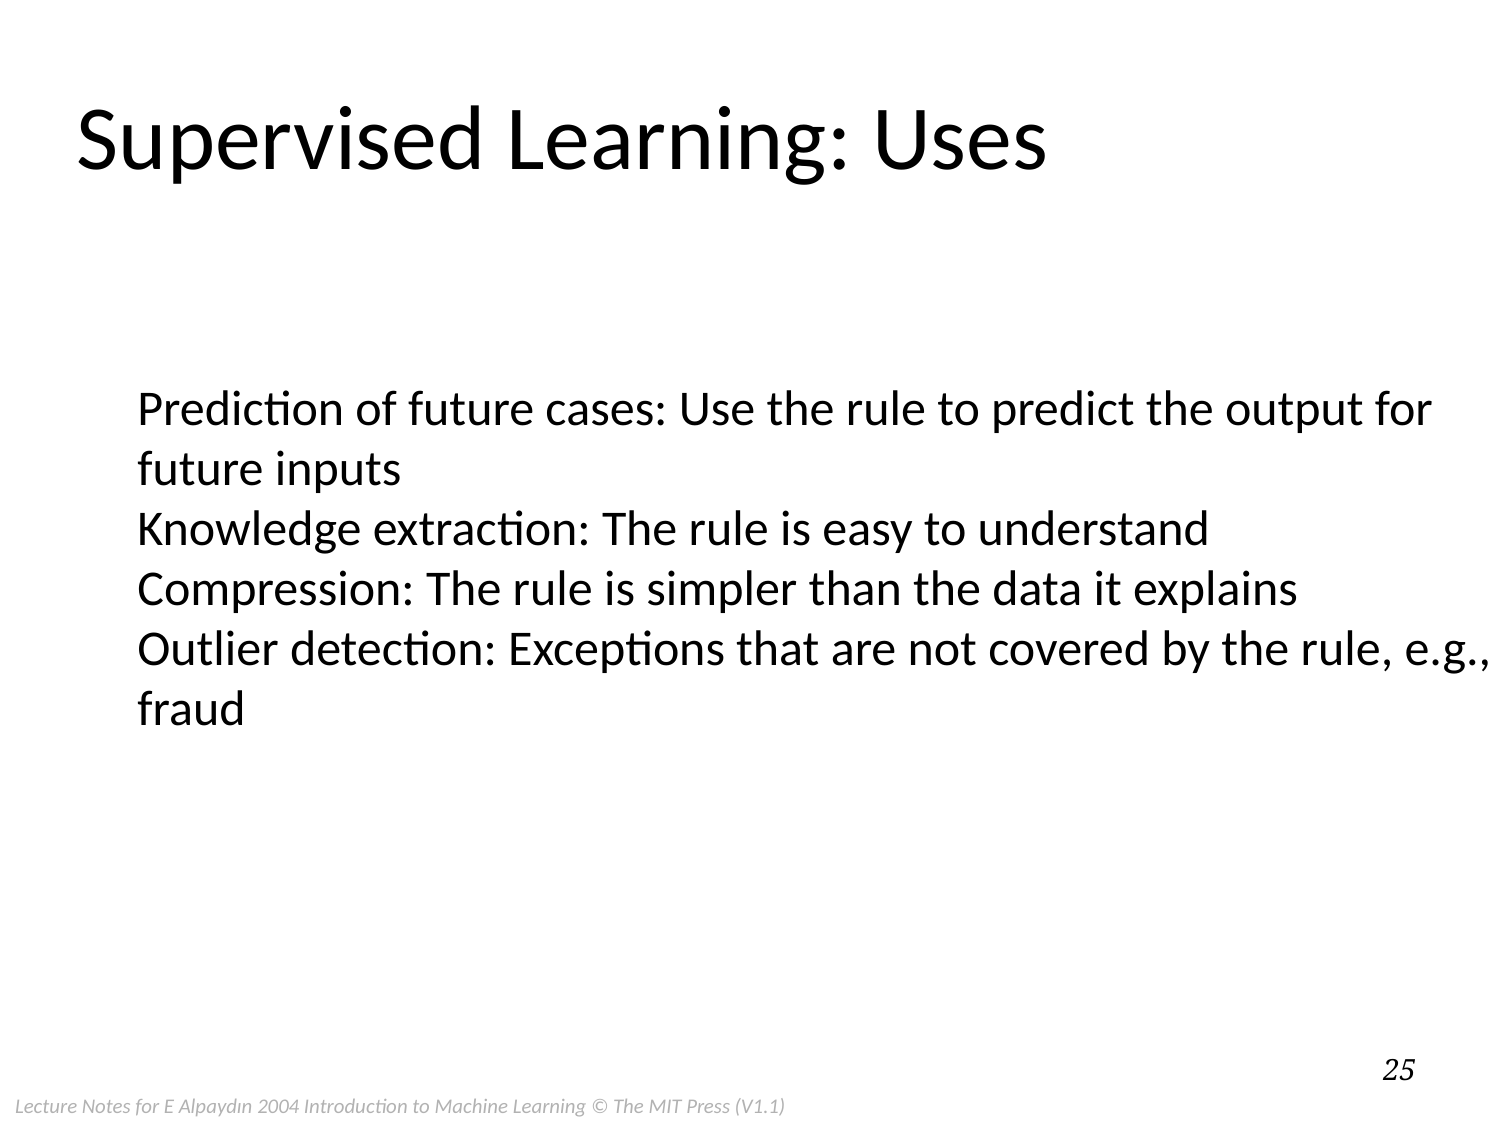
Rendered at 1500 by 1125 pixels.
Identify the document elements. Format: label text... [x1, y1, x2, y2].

title Supervised Learning: Uses [76, 78, 1427, 304]
list Prediction of future cases: Use the rule to predict the output for future inputs Knowledge extraction: The rule is easy to understand Compression: The rule is simpler than the data it explains Outlier detection: Exceptions that are not covered by the rule, e.g., fraud [137, 375, 1500, 739]
footer Lecture Notes for E Alpaydın 2004 Introduction to Machine Learning © The MIT Press (V1.1) [0, 1089, 993, 1125]
slide_number 25 [1080, 1023, 1431, 1099]
